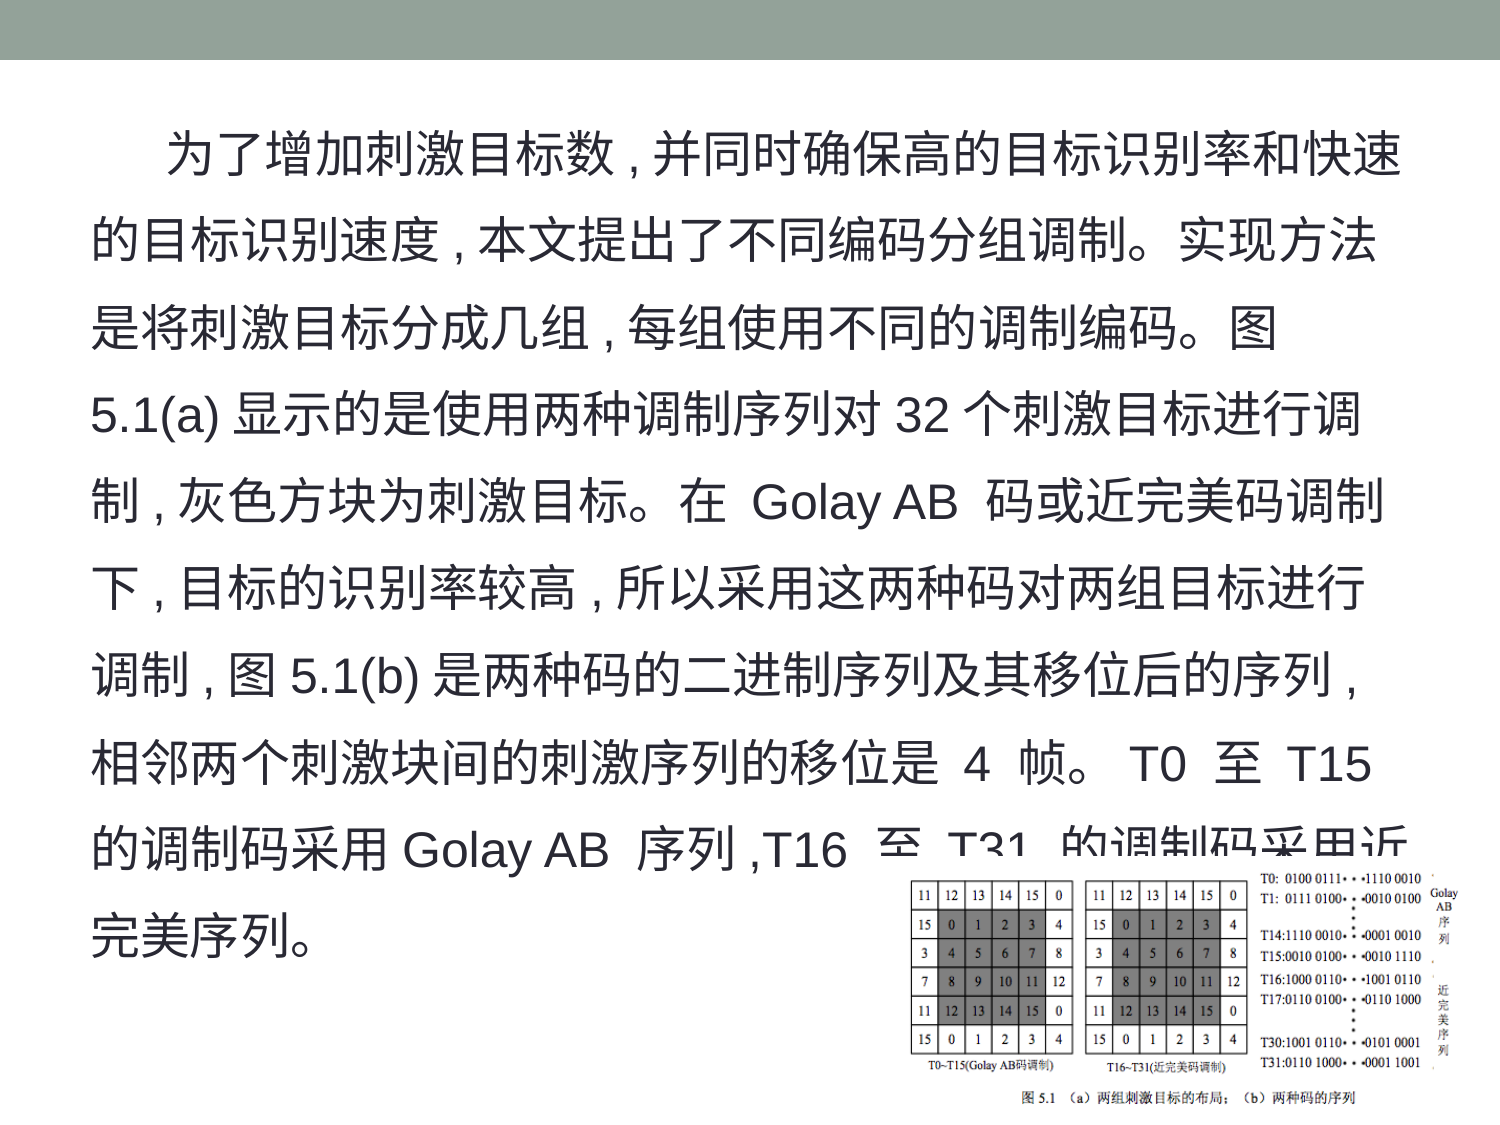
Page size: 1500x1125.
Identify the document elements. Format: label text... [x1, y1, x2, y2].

list 为了增加刺激目标数,并同时确保高的目标识别率和快速的目标识别速度,本文提出了不同编码分组调制。实现方法是将刺激目标分成几组,每组使用不同的调制编码。图5.1(a)显示的是使用两种调制序列对32个刺激目标进行调制,灰色方块为刺激目标。在 Golay AB 码或近完美码调制下,目标的识别率较高,所以采用这两种码对两组目标进行调制,图5.1(b)是两种码的二进制序列及其移位后的序列,相邻两个刺激块间的刺激序列的移位是 4 帧。T0 至 T15 的调制码采用Golay AB 序列,T16 至 T31 的调制码采用近完美序列。 [75, 87, 1425, 1063]
picture [867, 856, 1500, 1125]
